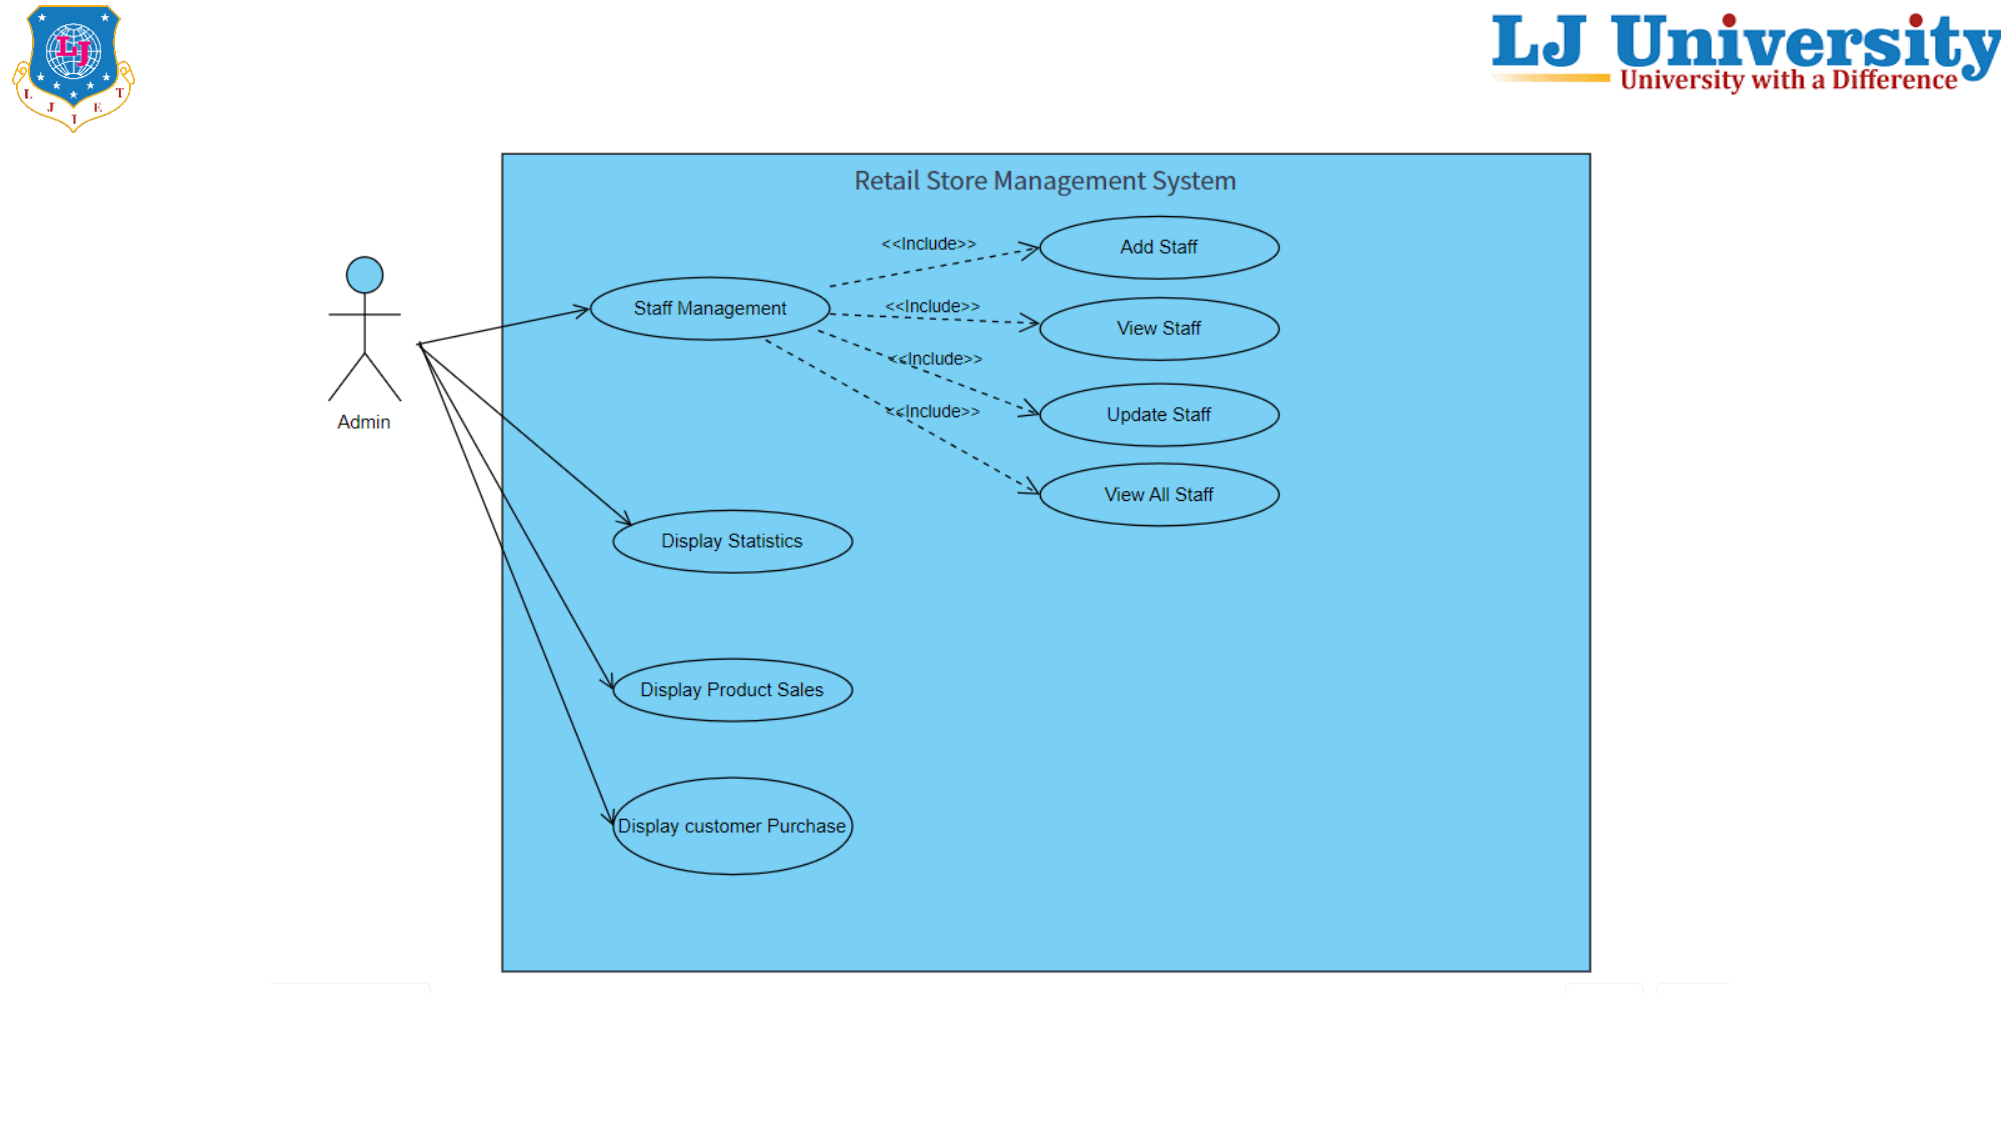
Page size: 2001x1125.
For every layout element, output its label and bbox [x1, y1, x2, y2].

text_box [593, 668, 618, 685]
picture [1487, 0, 2001, 100]
picture [12, 5, 135, 134]
picture [270, 130, 1729, 994]
text_box [572, 302, 588, 325]
